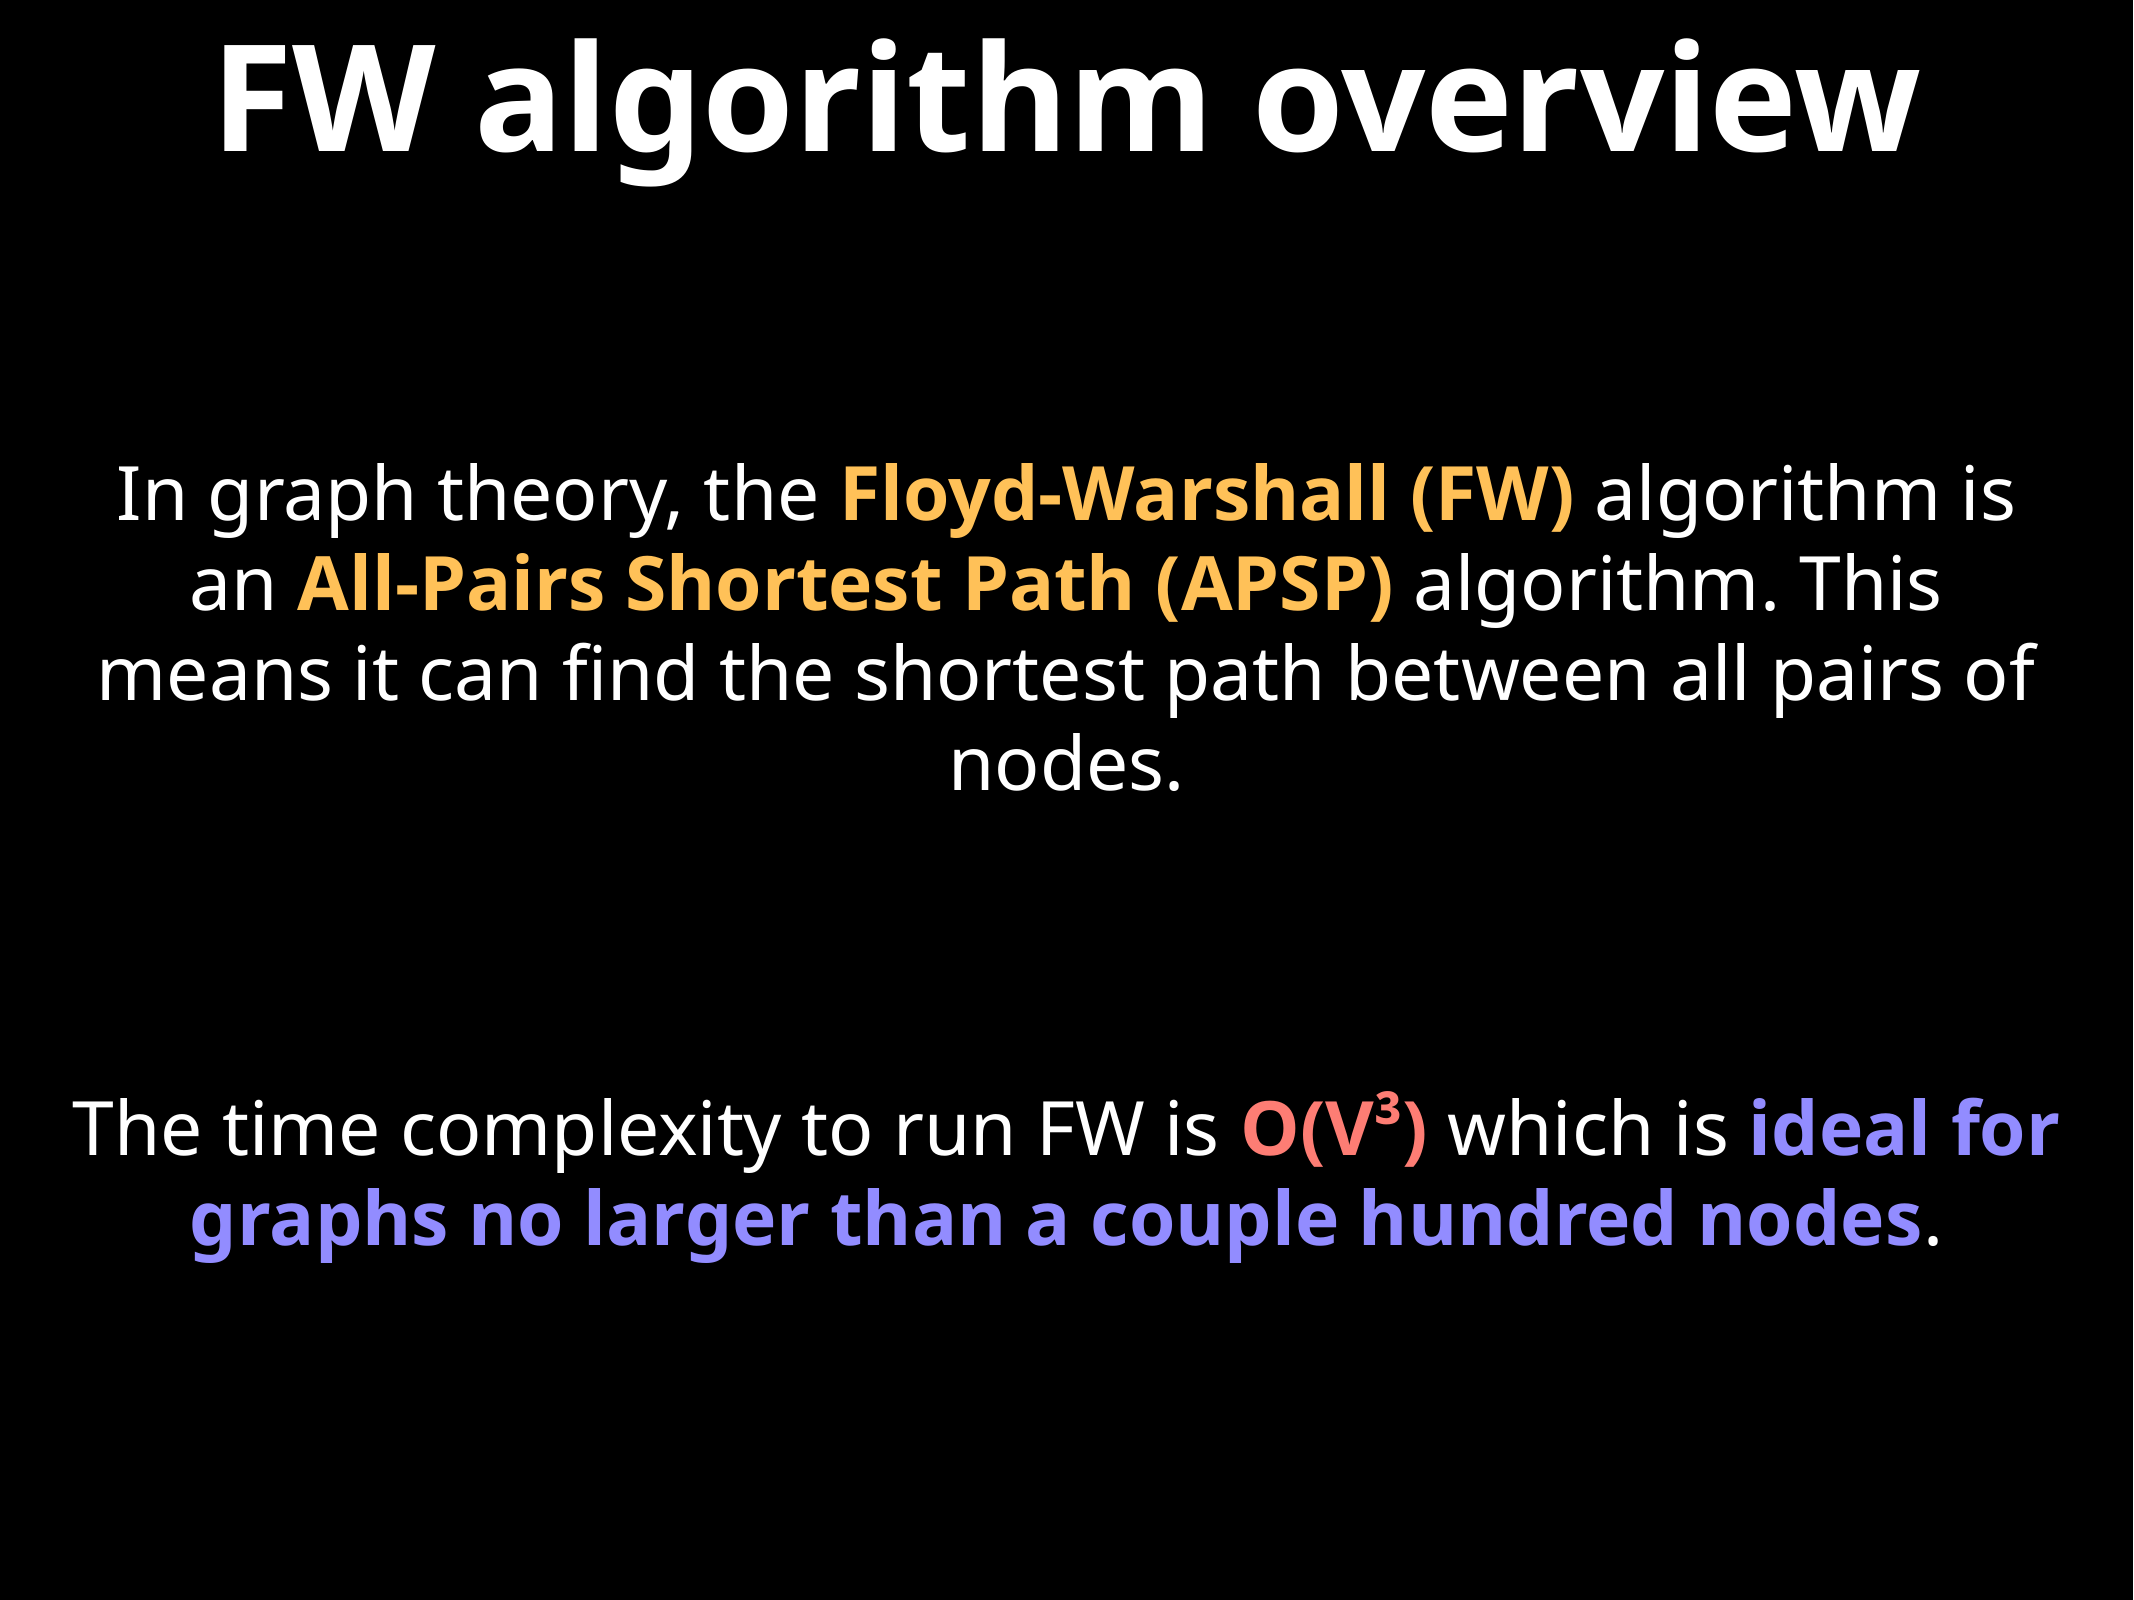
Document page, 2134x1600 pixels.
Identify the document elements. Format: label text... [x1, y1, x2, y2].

text_box In graph theory, the Floyd-Warshall (FW) algorithm is an All-Pairs Shortest Path (APSP) algorithm. This means it can find the shortest path between all pairs of nodes. [66, 402, 2067, 849]
title FW algorithm overview [119, 0, 2014, 194]
text_box The time complexity to run FW is O(V³) which is ideal for graphs no larger than a couple hundred nodes. [30, 962, 2103, 1378]
